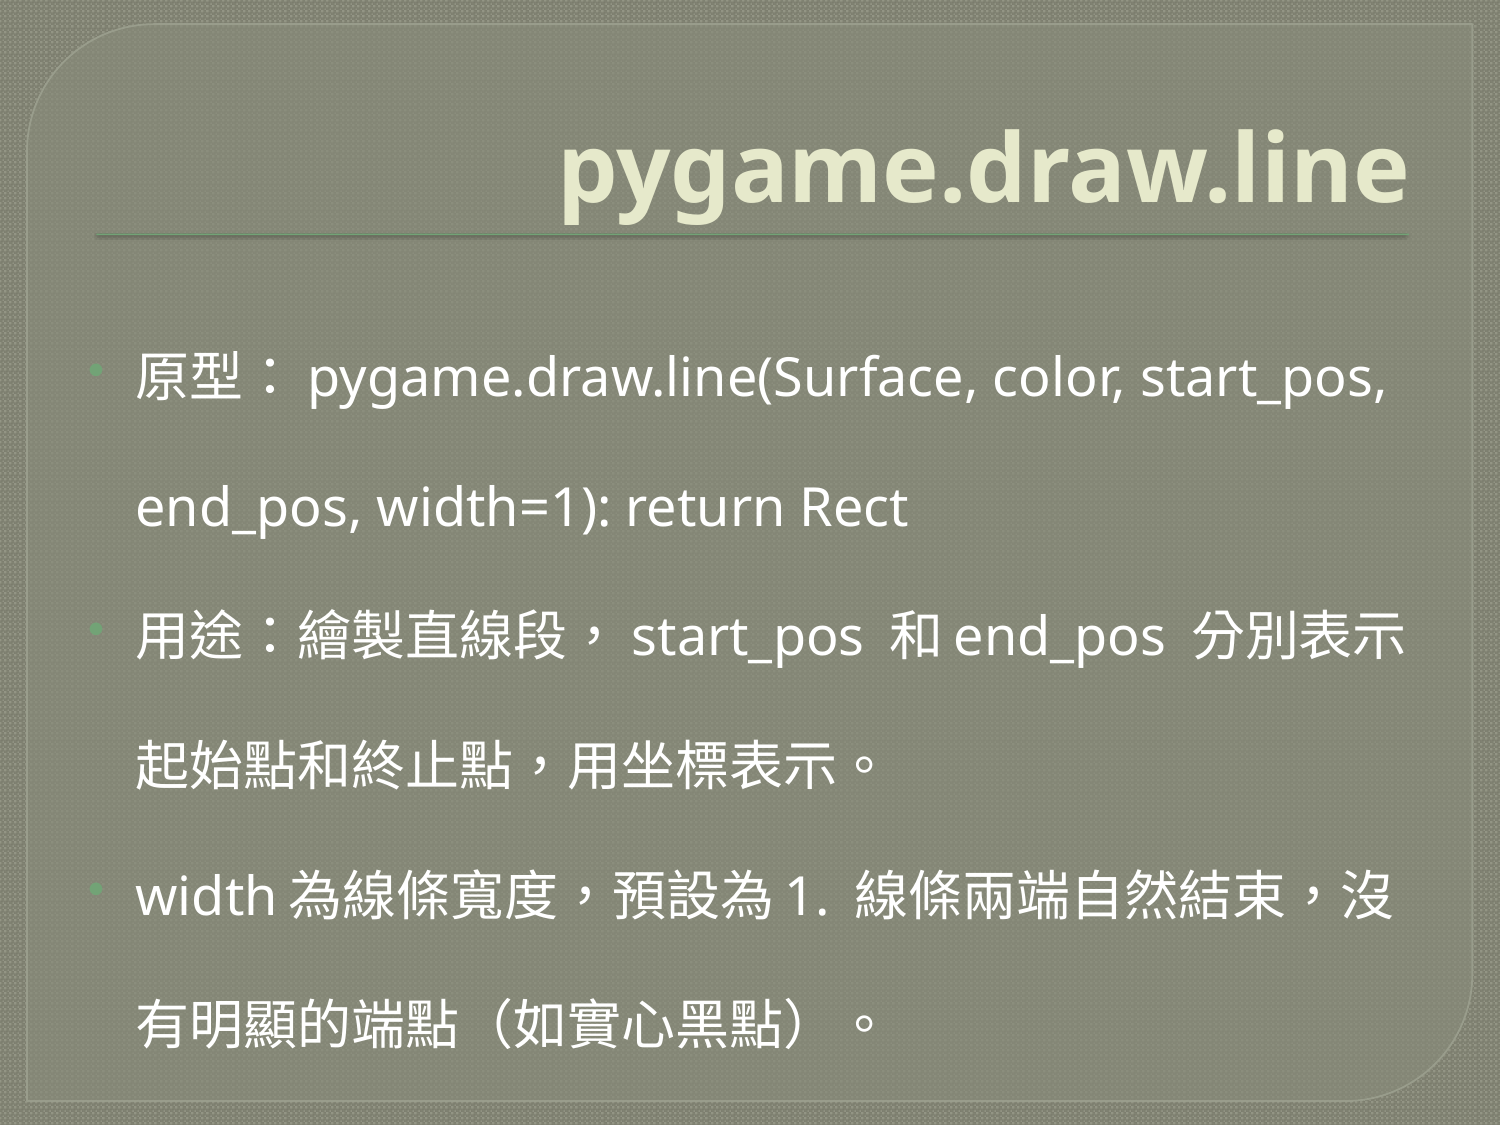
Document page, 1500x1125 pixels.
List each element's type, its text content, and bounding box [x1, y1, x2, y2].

list 原型：pygame.draw.line(Surface, color, start_pos, end_pos, width=1): return Rect 用途：繪製直線段，start_pos 和end_pos 分別表示起始點和終止點，用坐標表示。 width為線條寬度，預設為1. 線條兩端自然結束，沒有明顯的端點（如實心黑點）。 [75, 270, 1447, 1071]
title pygame.draw.line [75, 41, 1425, 230]
